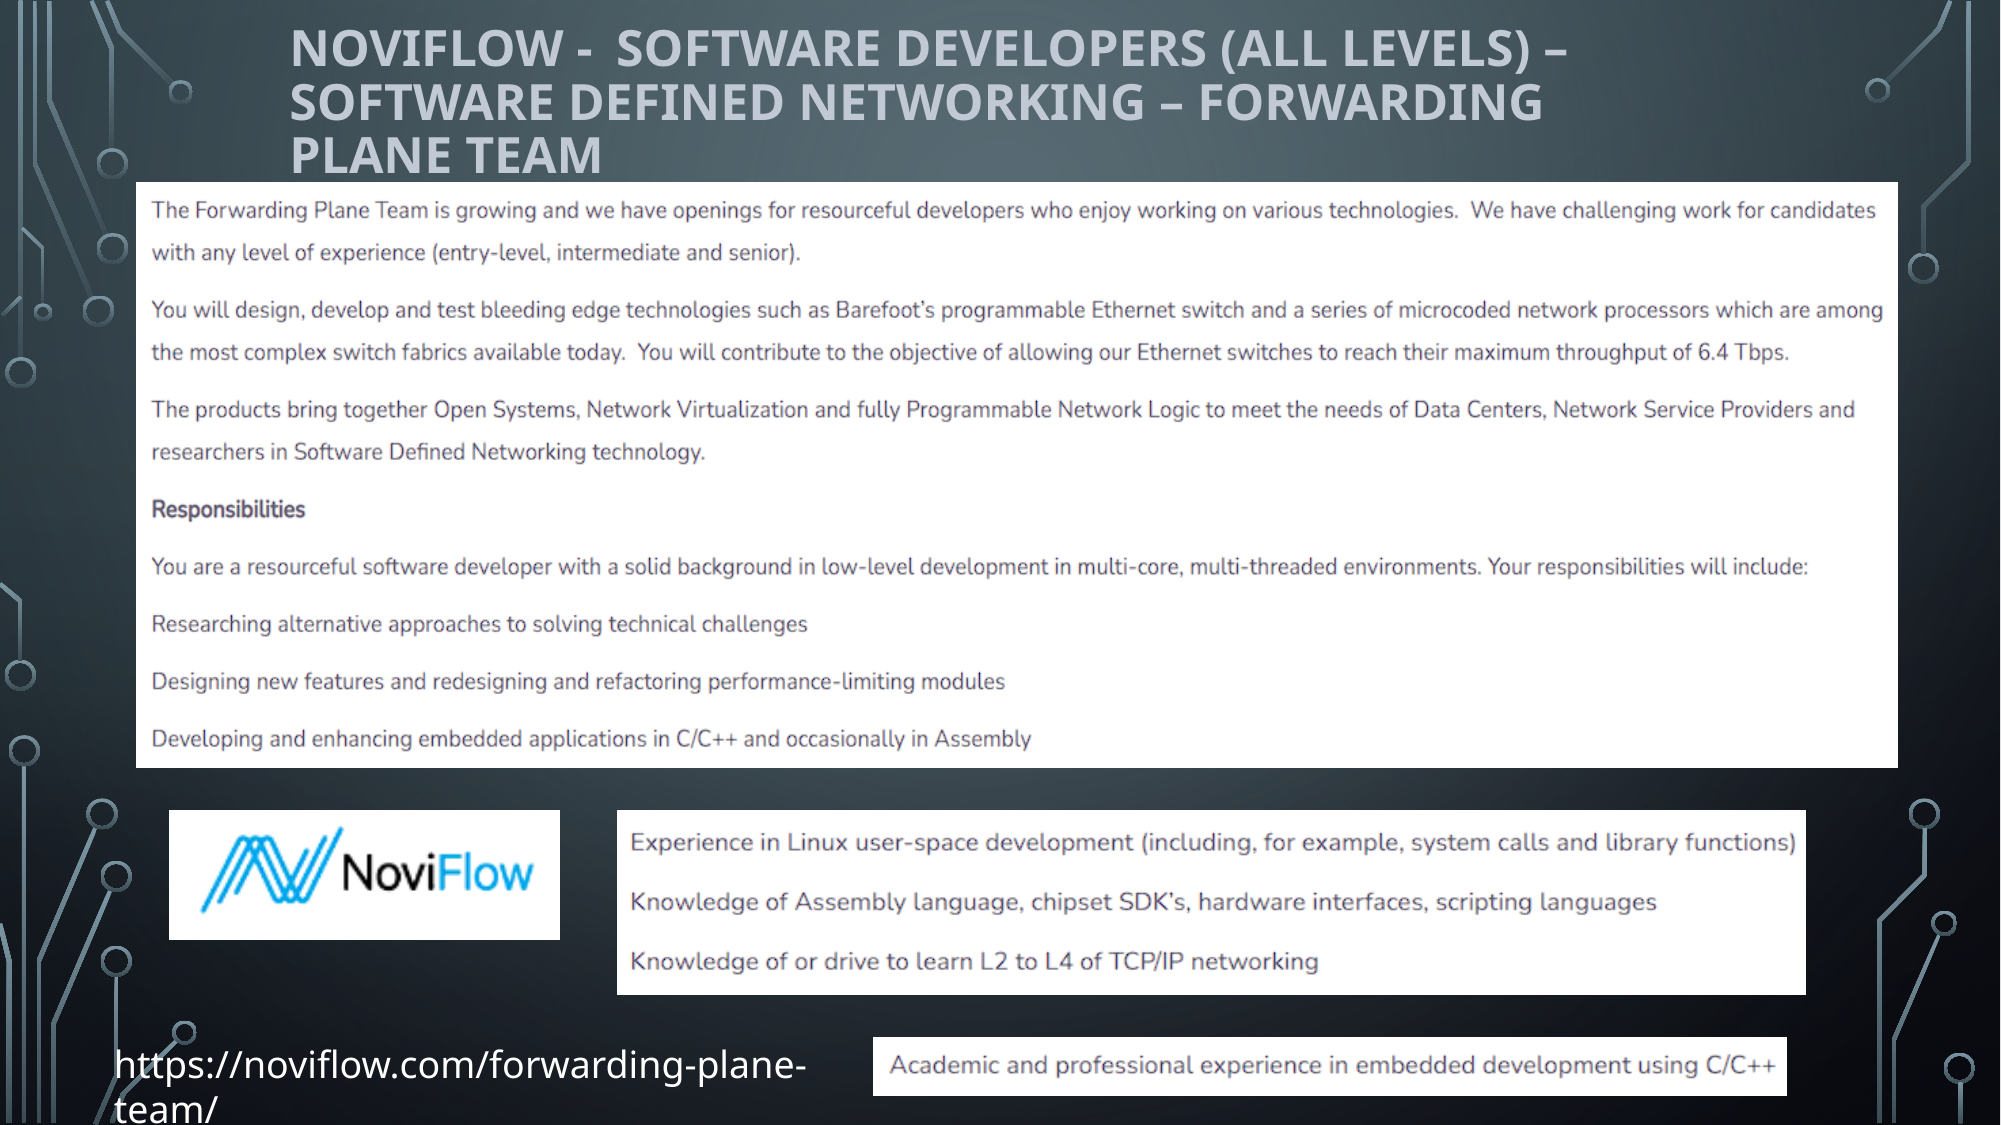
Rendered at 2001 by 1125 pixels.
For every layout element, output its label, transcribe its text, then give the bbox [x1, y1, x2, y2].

picture [135, 182, 1898, 768]
picture [169, 810, 561, 940]
picture [617, 810, 1806, 996]
picture [873, 1037, 1787, 1096]
text_box https://noviflow.com/forwarding-plane-team/ [99, 1033, 829, 1125]
title NOVIFLOW - Software Developers (all levels) – Software Defined Networking – Forwarding Plane Team [274, 61, 1729, 182]
